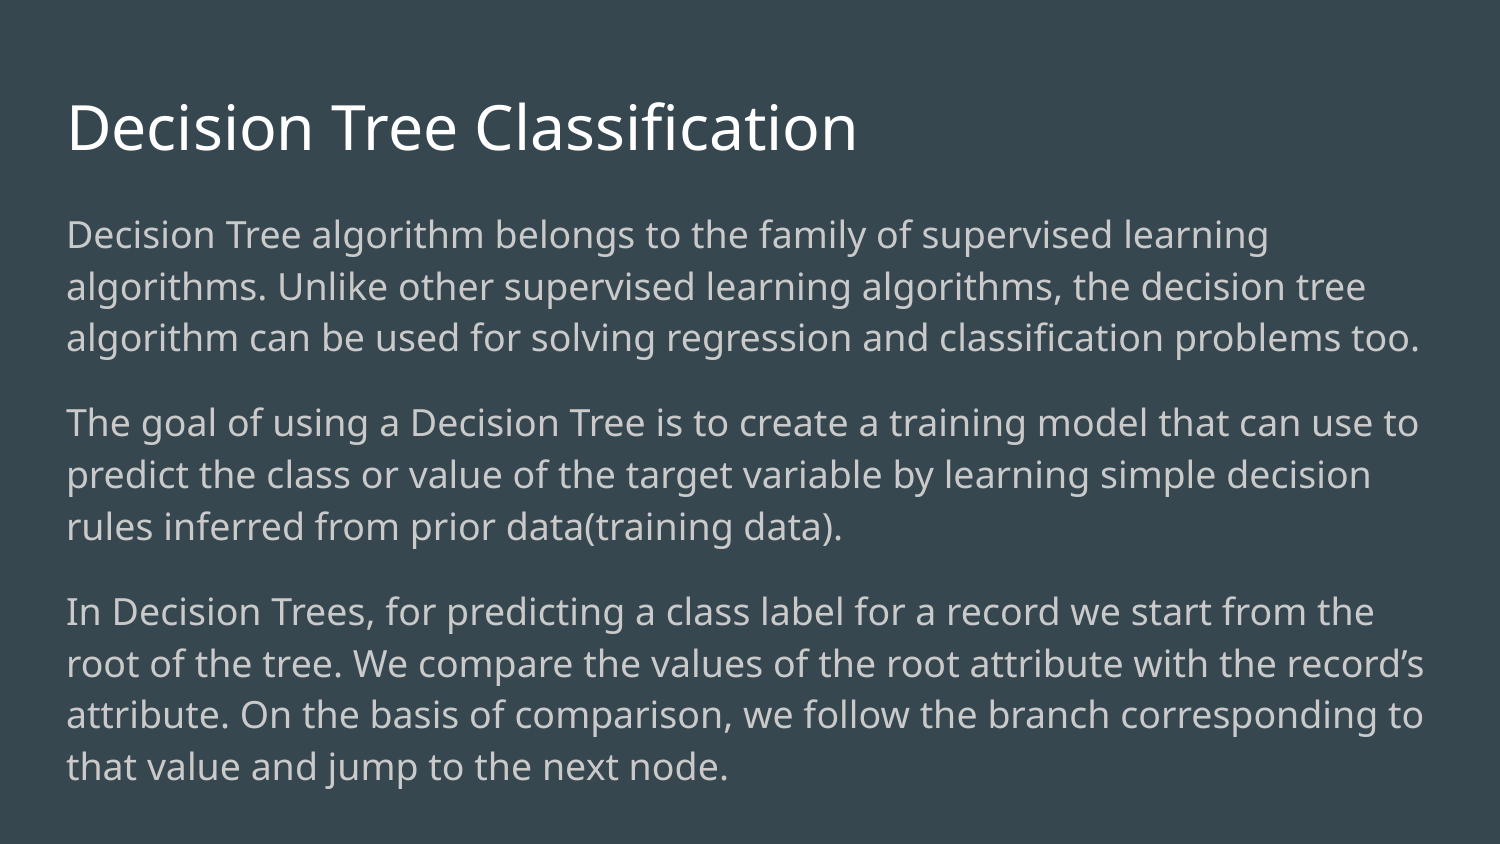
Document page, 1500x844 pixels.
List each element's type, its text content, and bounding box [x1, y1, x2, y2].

list Decision Tree algorithm belongs to the family of supervised learning algorithms. Unlike other supervised learning algorithms, the decision tree algorithm can be used for solving regression and classification problems too. The goal of using a Decision Tree is to create a training model that can use to predict the class or value of the target variable by learning simple decision rules inferred from prior data(training data). In Decision Trees, for predicting a class label for a record we start from the root of the tree. We compare the values of the root attribute with the record’s attribute. On the basis of comparison, we follow the branch corresponding to that value and jump to the next node. [51, 189, 1449, 750]
title Decision Tree Classification [51, 72, 1449, 167]
